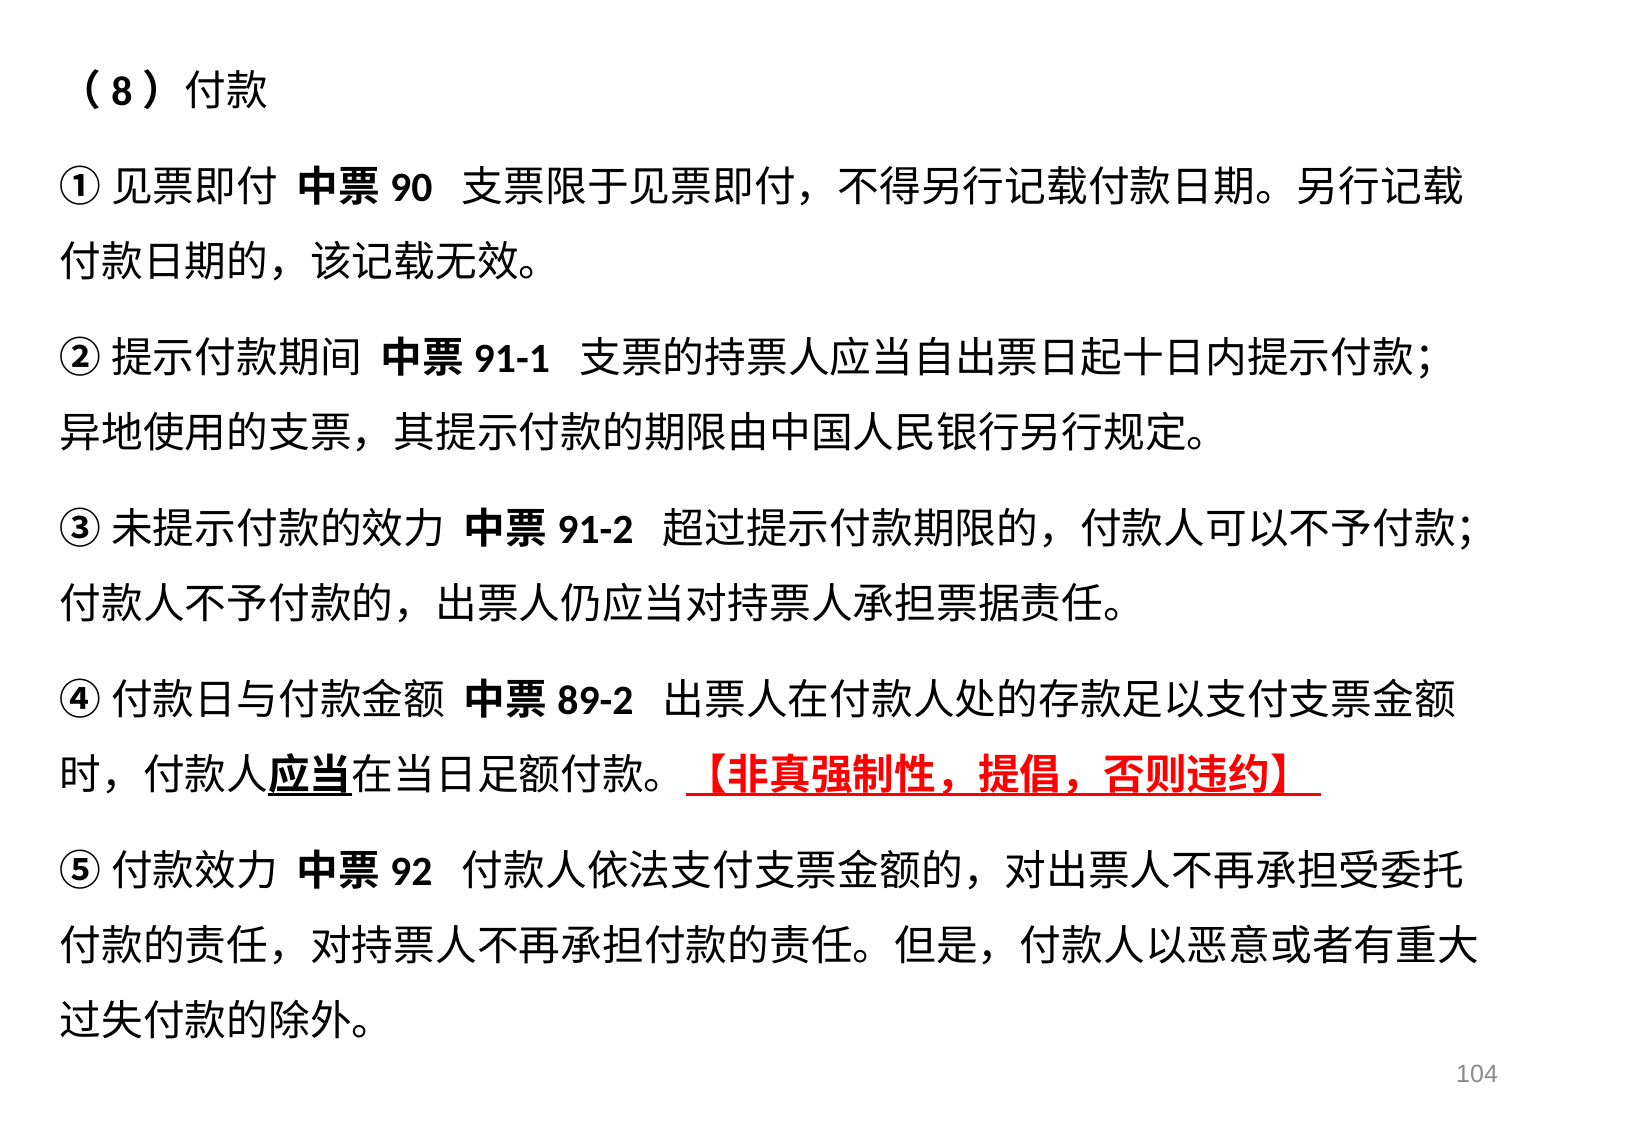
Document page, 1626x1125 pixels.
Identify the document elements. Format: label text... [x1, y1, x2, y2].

list （8）付款 ①见票即付 中票90 支票限于见票即付，不得另行记载付款日期。另行记载付款日期的，该记载无效。 ②提示付款期间 中票91-1 支票的持票人应当自出票日起十日内提示付款；异地使用的支票，其提示付款的期限由中国人民银行另行规定。 ③未提示付款的效力 中票91-2 超过提示付款期限的，付款人可以不予付款；付款人不予付款的，出票人仍应当对持票人承担票据责任。 ④付款日与付款金额 中票89-2 出票人在付款人处的存款足以支付支票金额时，付款人应当在当日足额付款。【非真强制性，提倡，否则违约】 ⑤付款效力 中票92 付款人依法支付支票金额的，对出票人不再承担受委托付款的责任，对持票人不再承担付款的责任。但是，付款人以恶意或者有重大过失付款的除外。 [44, 30, 1508, 1121]
slide_number 104 [1147, 1042, 1514, 1103]
